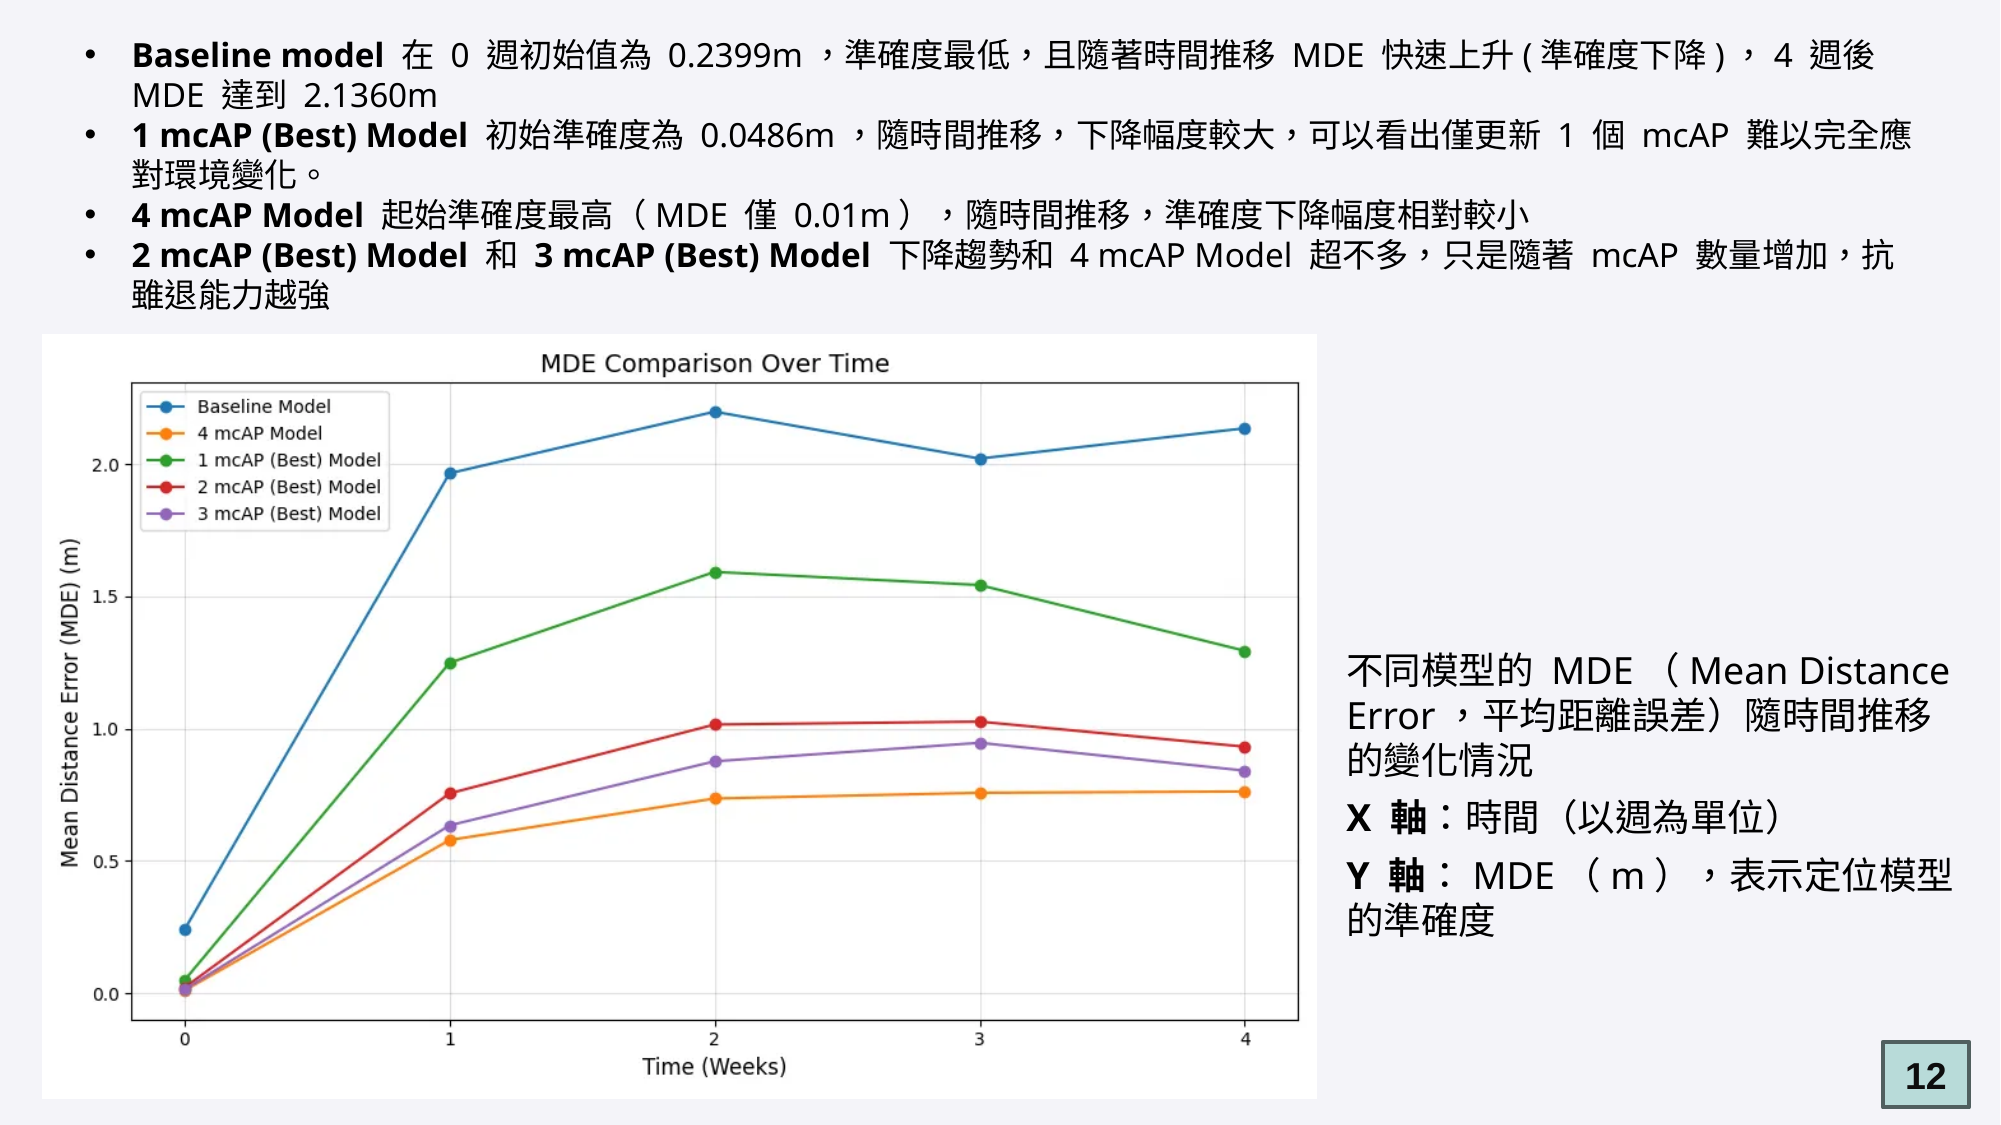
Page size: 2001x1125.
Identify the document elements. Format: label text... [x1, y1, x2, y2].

text_box 不同模型的 MDE（Mean Distance Error，平均距離誤差）隨時間推移的變化情況 X 軸：時間（以週為單位） Y 軸：MDE（m），表示定位模型的準確度 [1331, 639, 1985, 949]
text_box 12 [1881, 1040, 1971, 1109]
picture [41, 333, 1317, 1100]
text_box Baseline model 在 0 週初始值為 0.2399m，準確度最低，且隨著時間推移 MDE 快速上升(準確度下降)，4 週後 MDE 達到 2.1360m 1 mcAP (Best) Model 初始準確度為 0.0486m，隨時間推移，下降幅度較大，可以看出僅更新 1 個 mcAP 難以完全應對環境變化。 4 mcAP Model 起始準確度最高（MDE 僅 0.01m），隨時間推移，準確度下降幅度相對較小 2 mcAP (Best) Model 和 3 mcAP (Best) Model 下降趨勢和 4 mcAP Model 超不多，只是隨著 mcAP 數量增加，抗雖退能力越強 [69, 26, 1930, 367]
